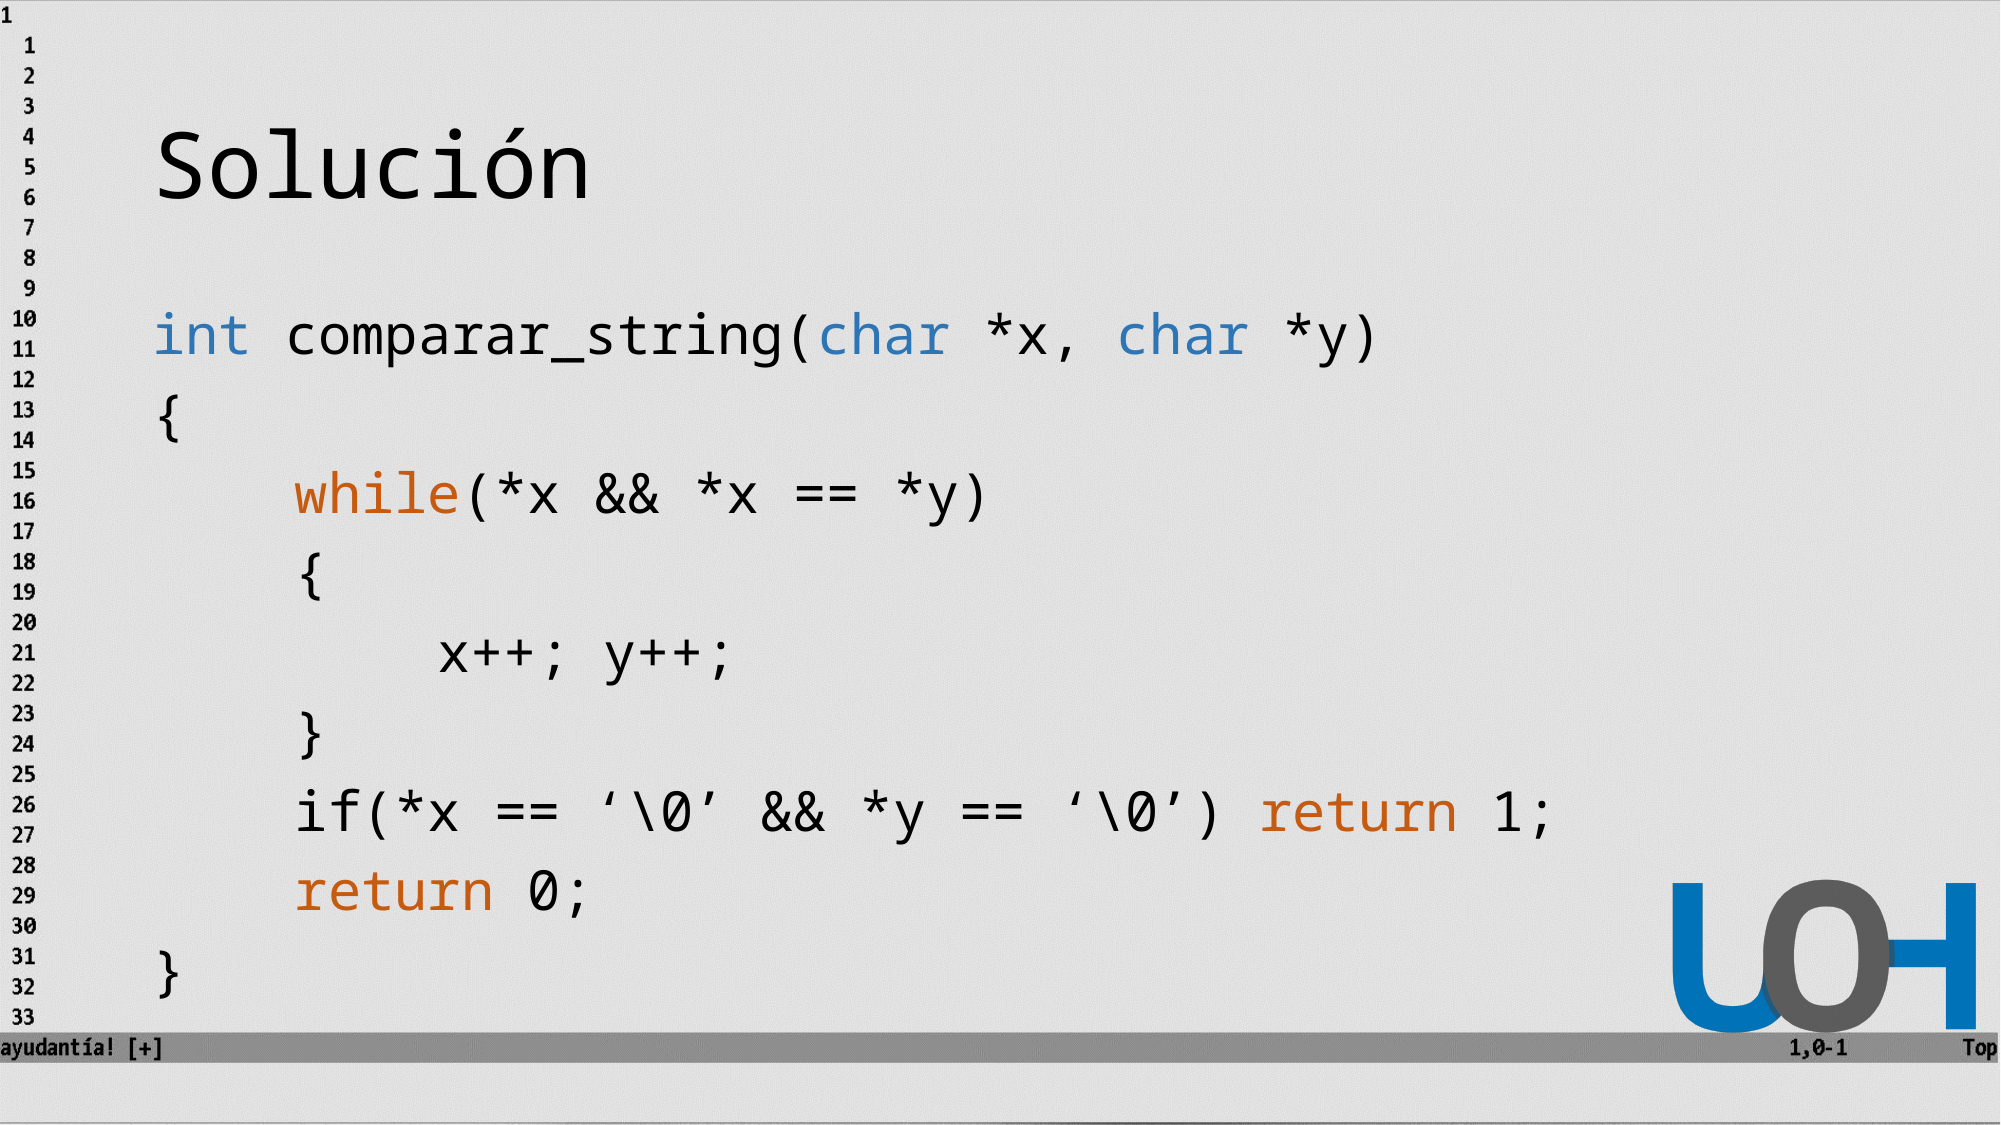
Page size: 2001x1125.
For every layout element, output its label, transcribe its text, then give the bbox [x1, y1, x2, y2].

list int comparar_string(char *x, char *y) { while(*x && *x == *y) { x++; y++; } if(*x == ‘\0’ && *y == ‘\0’) return 1; return 0; } [137, 299, 1863, 1014]
title Solución [137, 59, 1863, 278]
picture [0, 0, 2001, 1125]
